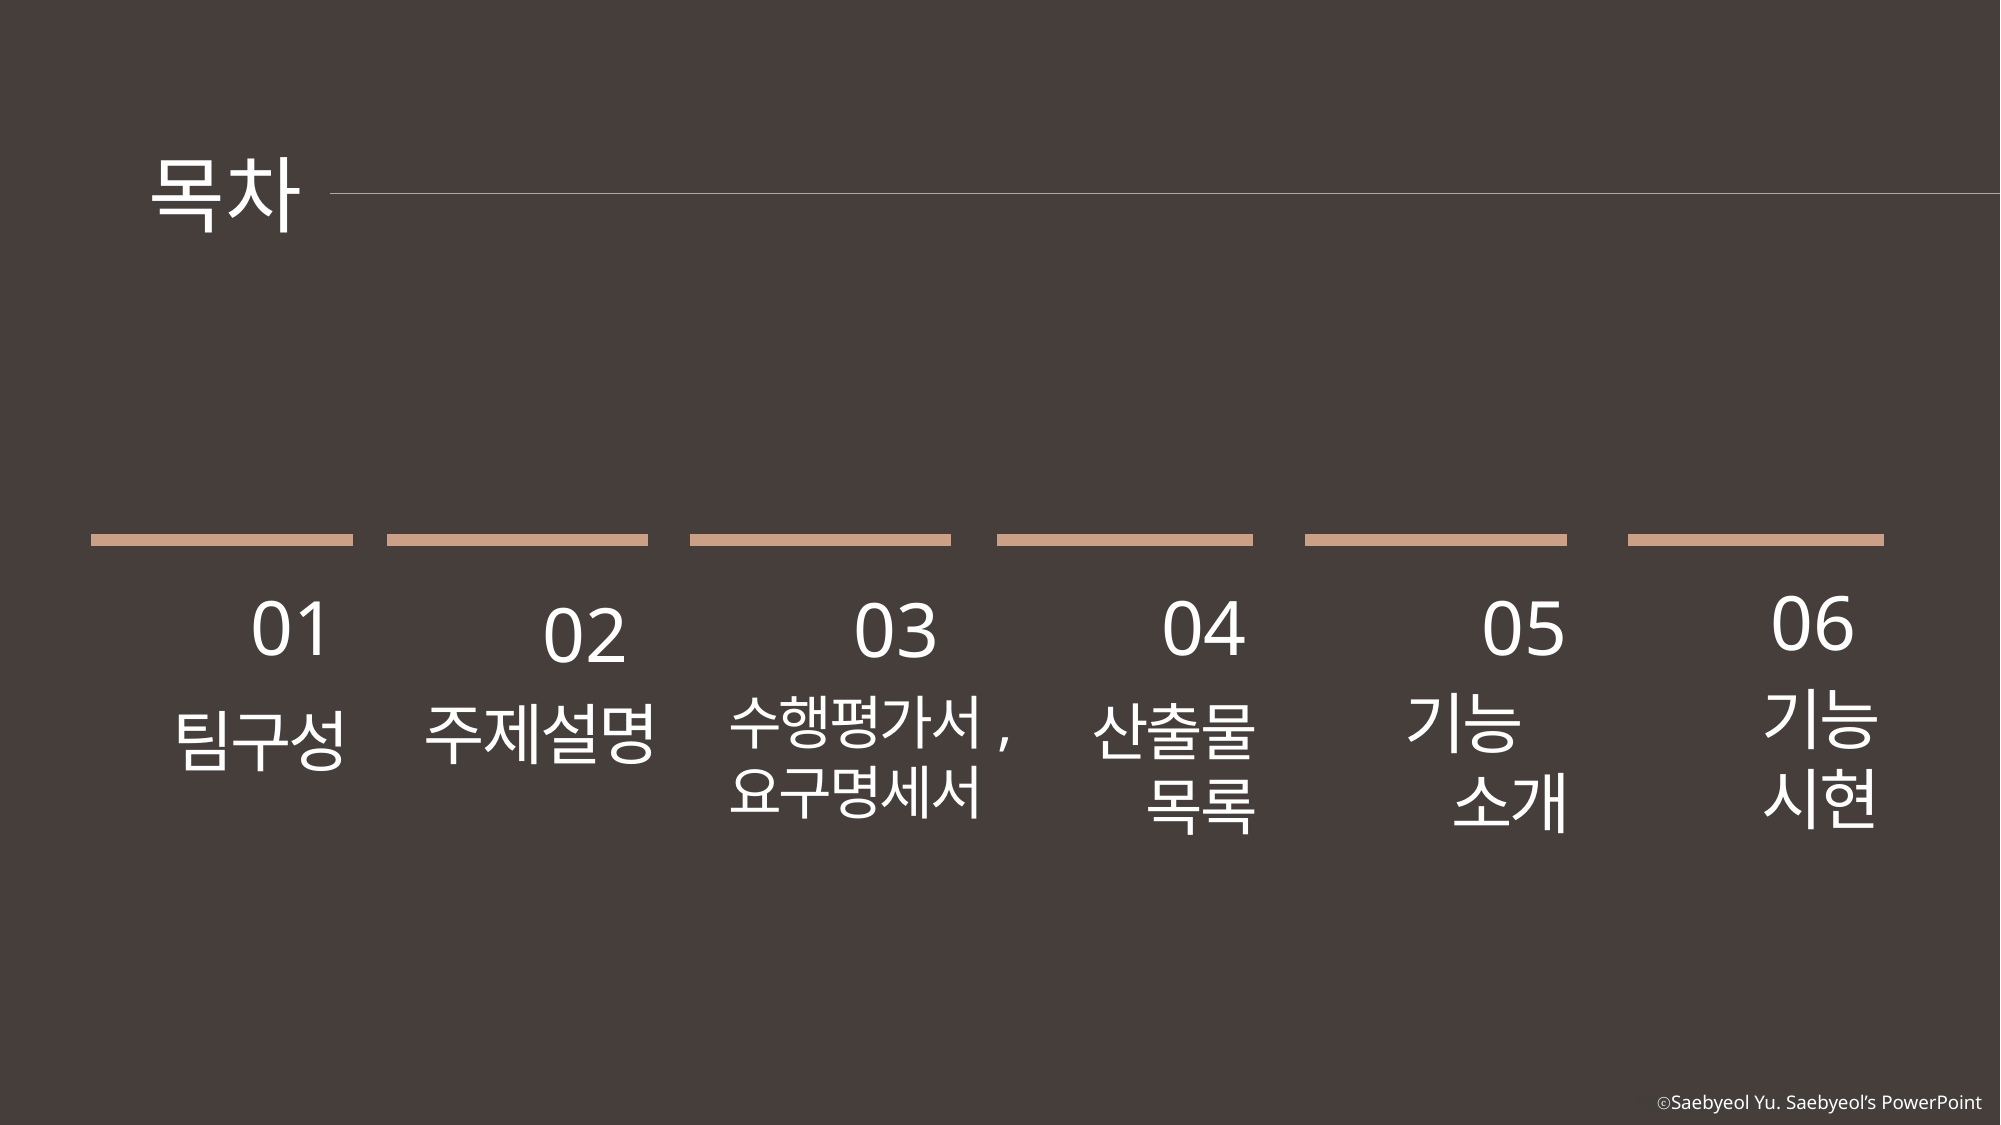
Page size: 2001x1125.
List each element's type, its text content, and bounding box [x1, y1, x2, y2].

text_box 06 [1755, 568, 1871, 670]
text_box 목차 [133, 135, 317, 251]
text_box ⓒSaebyeol Yu. Saebyeol’s PowerPoint [1641, 1083, 1997, 1121]
text_box 04 [1146, 573, 1262, 678]
text_box 02 [527, 579, 643, 685]
text_box 01 [235, 573, 352, 678]
text_box 주제설명 [372, 685, 657, 781]
text_box 03 [838, 574, 954, 679]
text_box 기능 소개 [1272, 674, 1587, 850]
text_box 기능 시현 [1583, 670, 1896, 845]
text_box 산출물 목록 [900, 685, 1272, 850]
text_box 팀구성 [33, 692, 411, 787]
text_box 05 [1466, 573, 1583, 674]
text_box 수행평가서, 요구명세서 [657, 679, 1065, 834]
